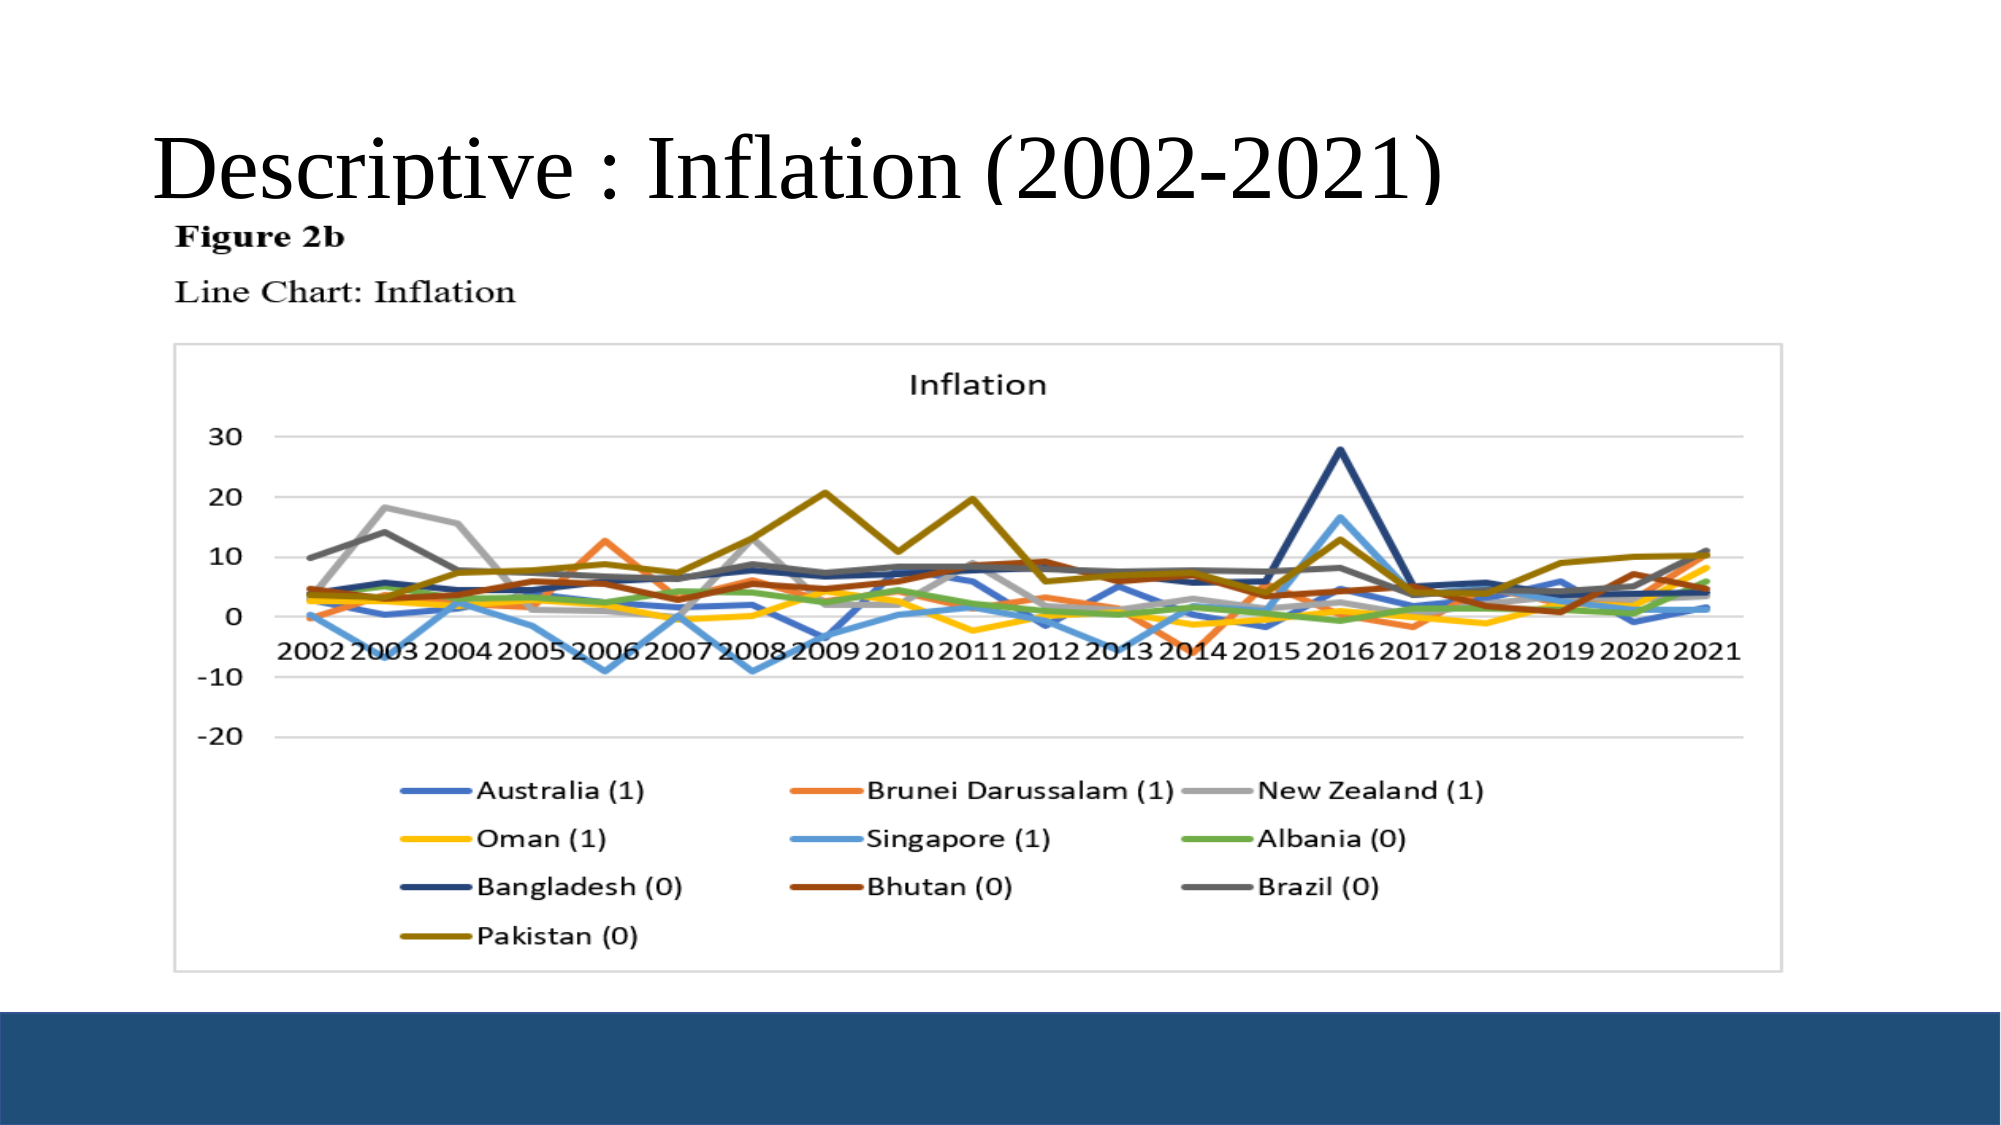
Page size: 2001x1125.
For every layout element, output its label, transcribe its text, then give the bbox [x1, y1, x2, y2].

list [137, 205, 1934, 1000]
title Descriptive : Inflation (2002-2021) [137, 59, 1863, 205]
